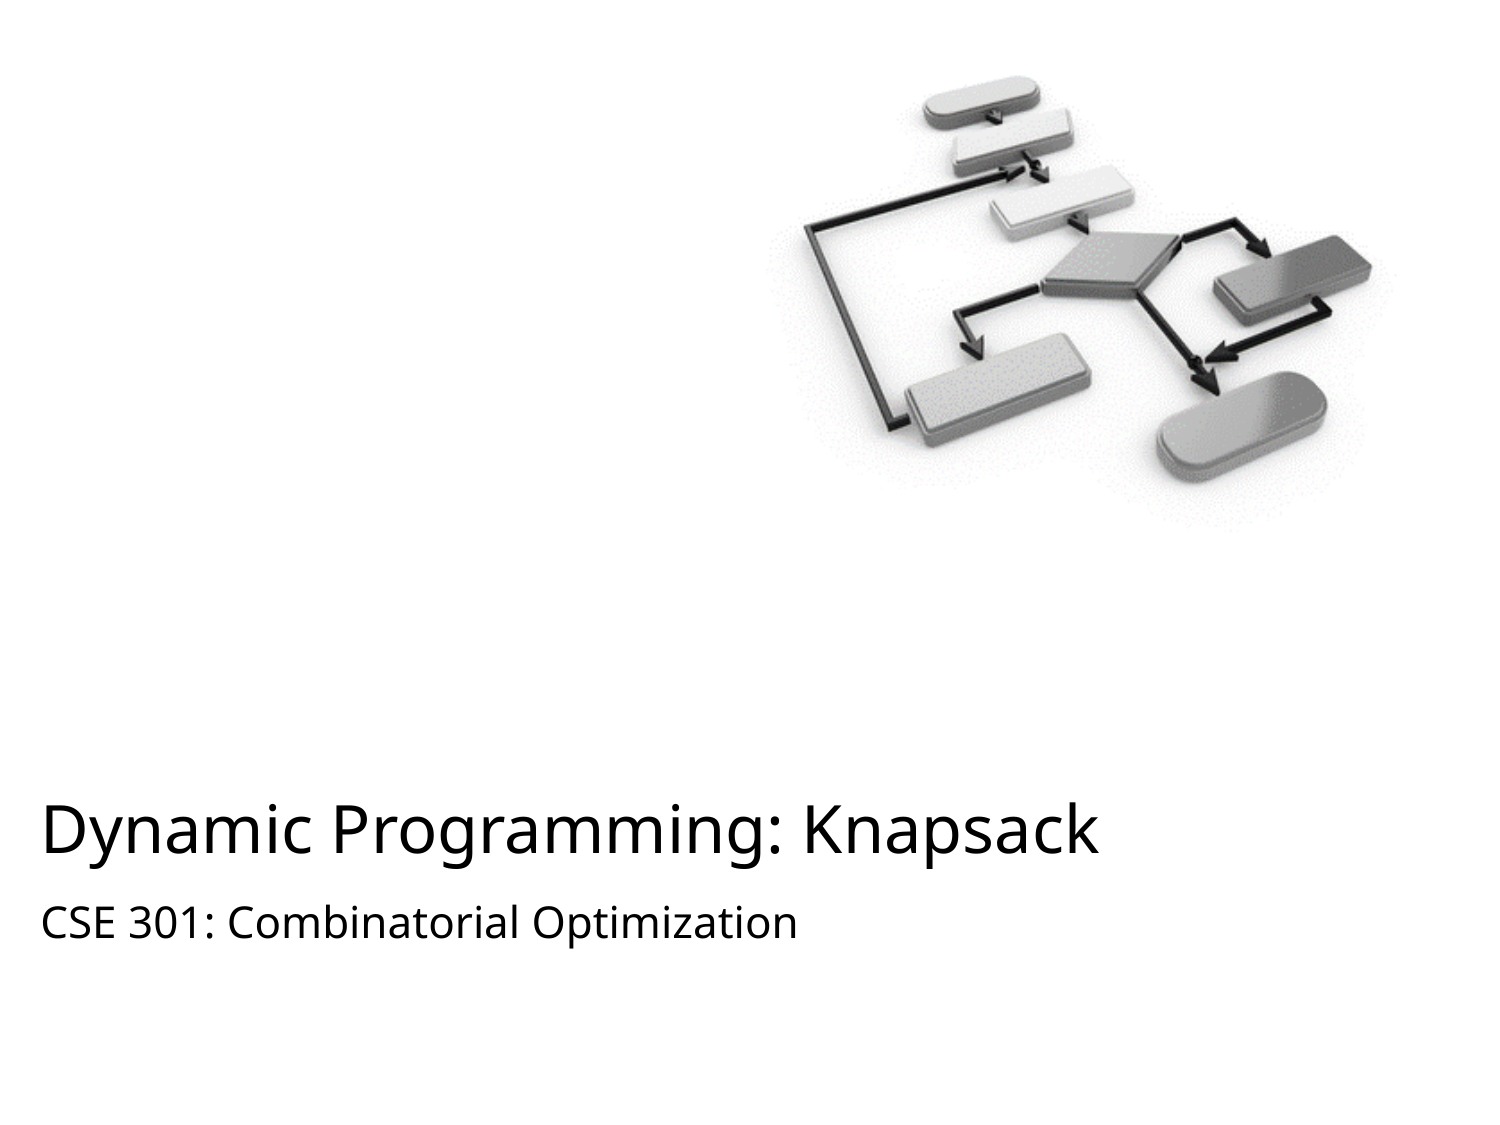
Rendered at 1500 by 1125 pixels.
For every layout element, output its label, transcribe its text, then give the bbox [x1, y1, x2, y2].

subtitle CSE 301: Combinatorial Optimization [25, 892, 848, 961]
picture [738, 17, 1454, 554]
title Dynamic Programming: Knapsack [25, 484, 1301, 876]
